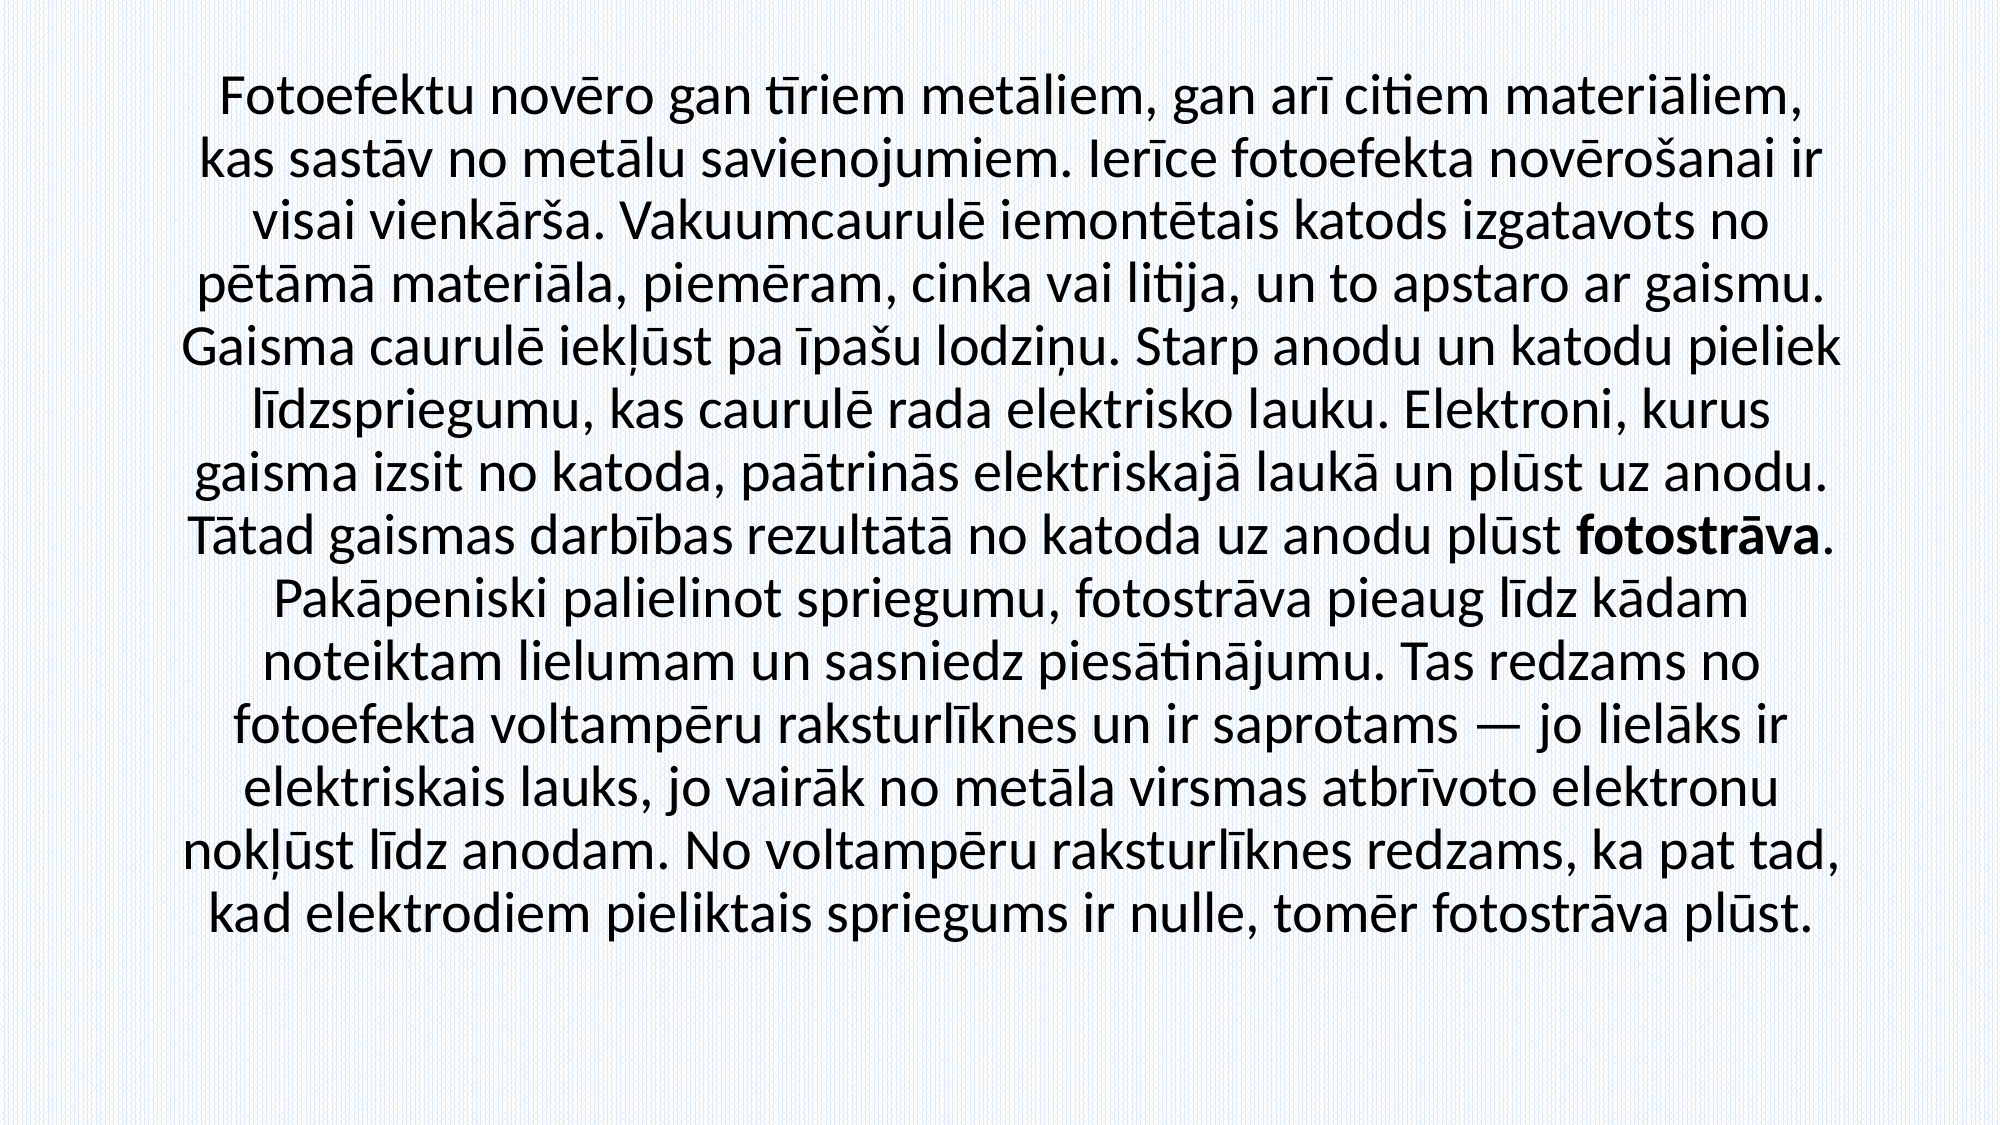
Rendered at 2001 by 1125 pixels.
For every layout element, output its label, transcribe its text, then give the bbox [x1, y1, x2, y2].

list Fotoefektu novēro gan tīriem metāliem, gan arī citiem materiāliem, kas sastāv no metālu savienojumiem. Ierīce fotoefekta novērošanai ir visai vienkārša. Vakuumcaurulē iemontētais katods izgatavots no pētāmā materiāla, piemēram, cinka vai litija, un to apstaro ar gaismu. Gaisma caurulē iekļūst pa īpašu lodziņu. Starp anodu un katodu pieliek līdzspriegumu, kas caurulē rada elektrisko lauku. Elektroni, kurus gaisma izsit no katoda, paātrinās elektriskajā laukā un plūst uz anodu. Tātad gaismas darbības rezultātā no katoda uz anodu plūst fotostrāva. Pakāpeniski palielinot spriegumu, fotostrāva pieaug līdz kādam noteiktam lielumam un sasniedz piesātinājumu. Tas redzams no fotoefekta voltampēru raksturlīknes un ir saprotams — jo lielāks ir elektriskais lauks, jo vairāk no metāla virsmas atbrīvoto elektronu nokļūst līdz anodam. No voltampēru raksturlīknes redzams, ka pat tad, kad elektrodiem pieliktais spriegums ir nulle, tomēr fotostrāva plūst. [161, 56, 1863, 1014]
